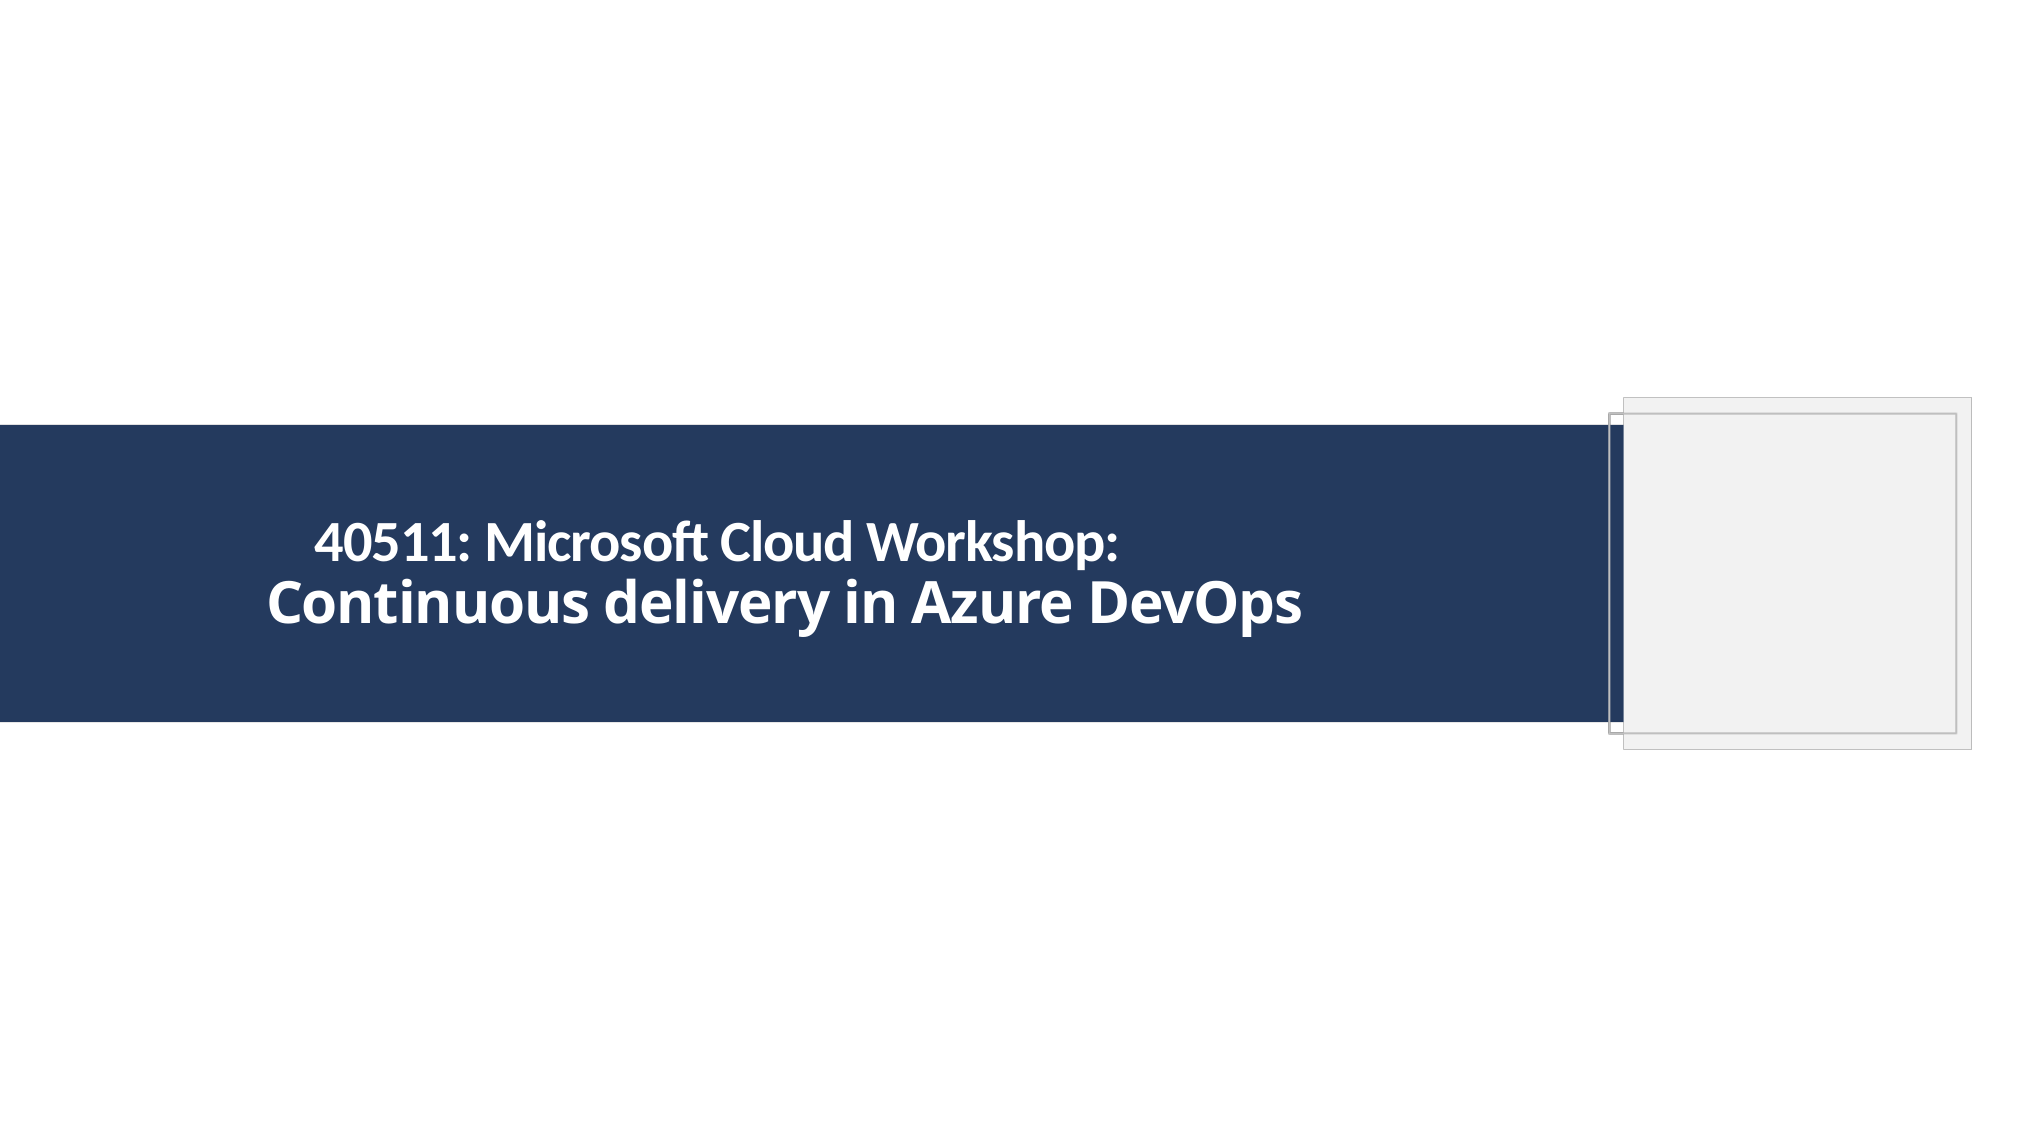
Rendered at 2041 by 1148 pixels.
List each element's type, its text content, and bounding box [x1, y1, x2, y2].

title 40511: Microsoft Cloud Workshop: Continuous delivery in Azure DevOps [70, 510, 1586, 638]
picture [0, 0, 2041, 1148]
